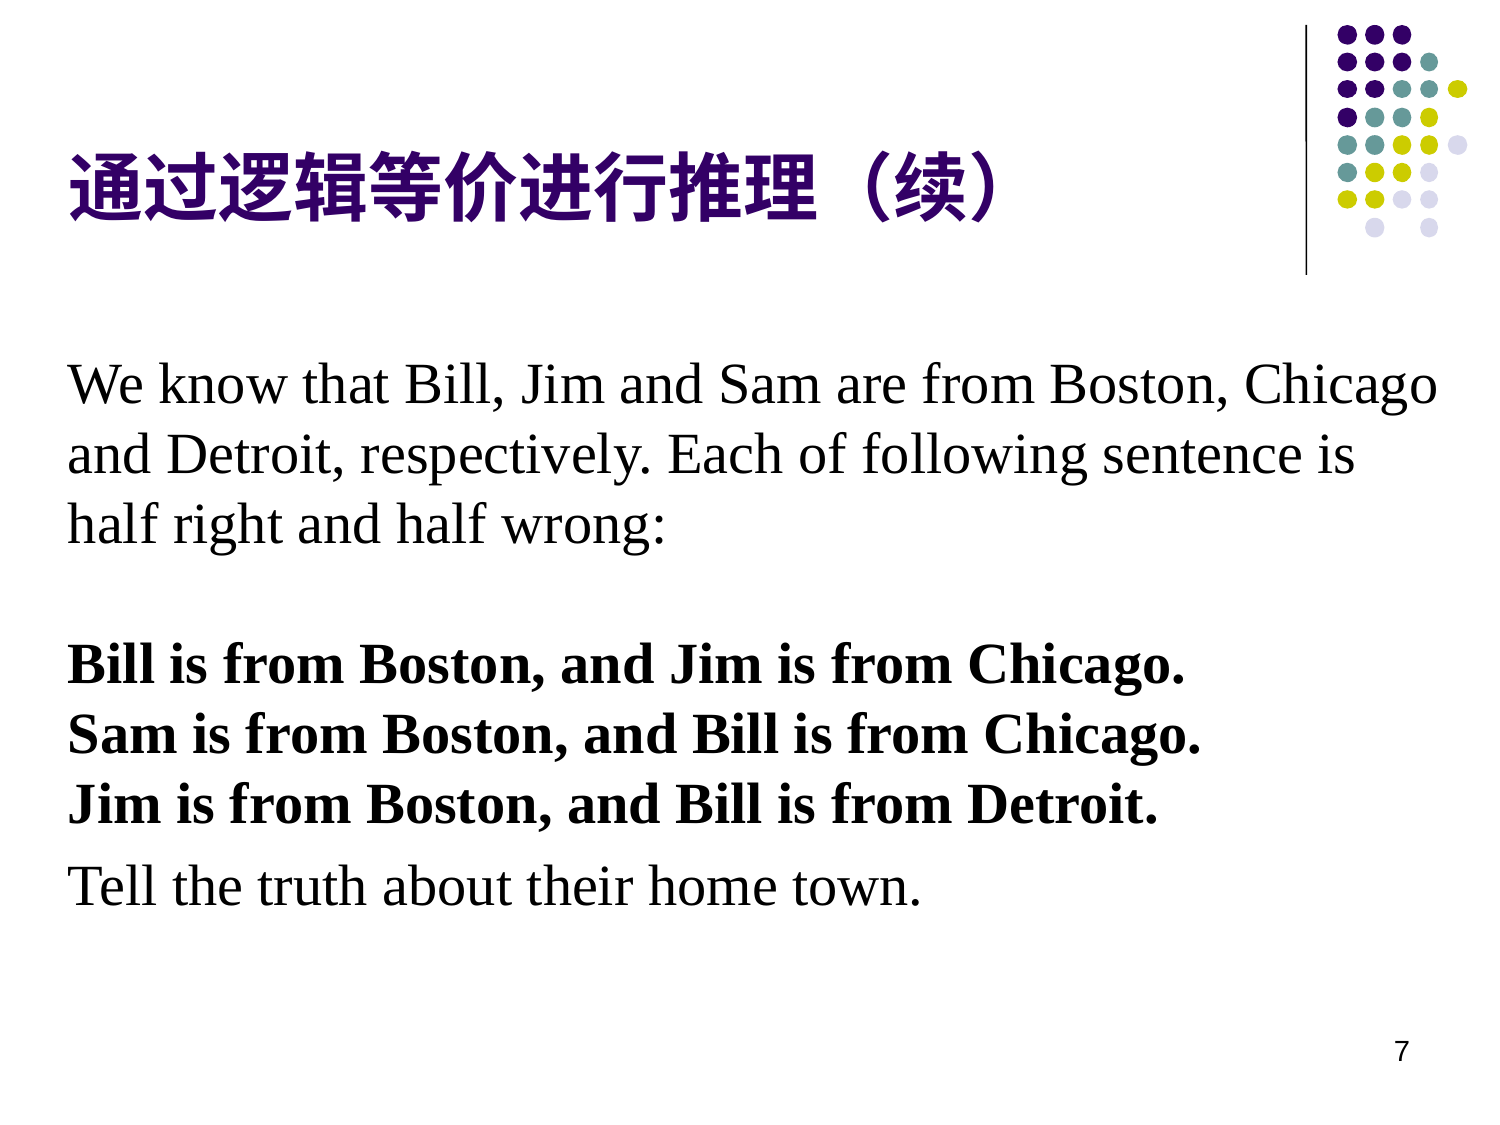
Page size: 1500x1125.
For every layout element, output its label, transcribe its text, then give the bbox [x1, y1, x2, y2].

text_box We know that Bill, Jim and Sam are from Boston, Chicago and Detroit, respectively. Each of following sentence is half right and half wrong: Bill is from Boston, and Jim is from Chicago. Sam is from Boston, and Bill is from Chicago. Jim is from Boston, and Bill is from Detroit. Tell the truth about their home town. [53, 337, 1471, 925]
slide_number 7 [1074, 1025, 1425, 1100]
title 通过逻辑等价进行推理（续） [53, 90, 1288, 238]
